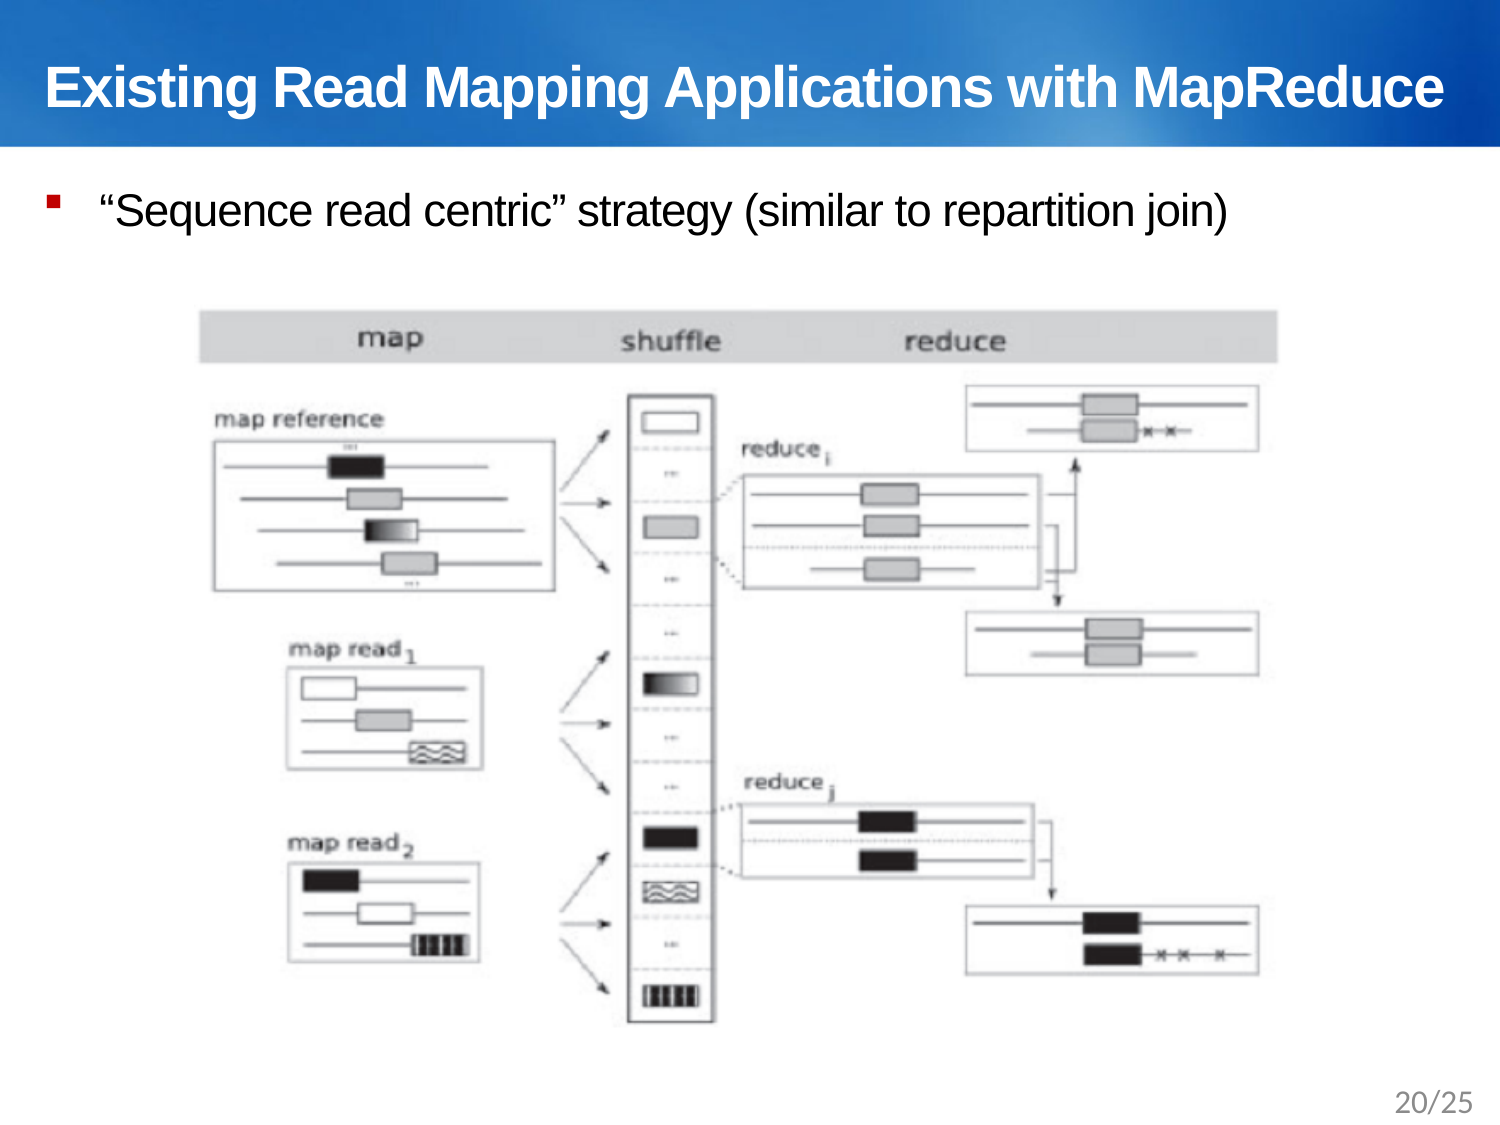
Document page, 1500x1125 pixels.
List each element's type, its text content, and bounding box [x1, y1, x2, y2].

title Existing Read Mapping Applications with MapReduce [29, 19, 1483, 149]
picture [0, 0, 1500, 1125]
slide_number 20/25 [1368, 1082, 1500, 1118]
list “Sequence read centric” strategy (similar to repartition join) [28, 172, 1472, 1059]
